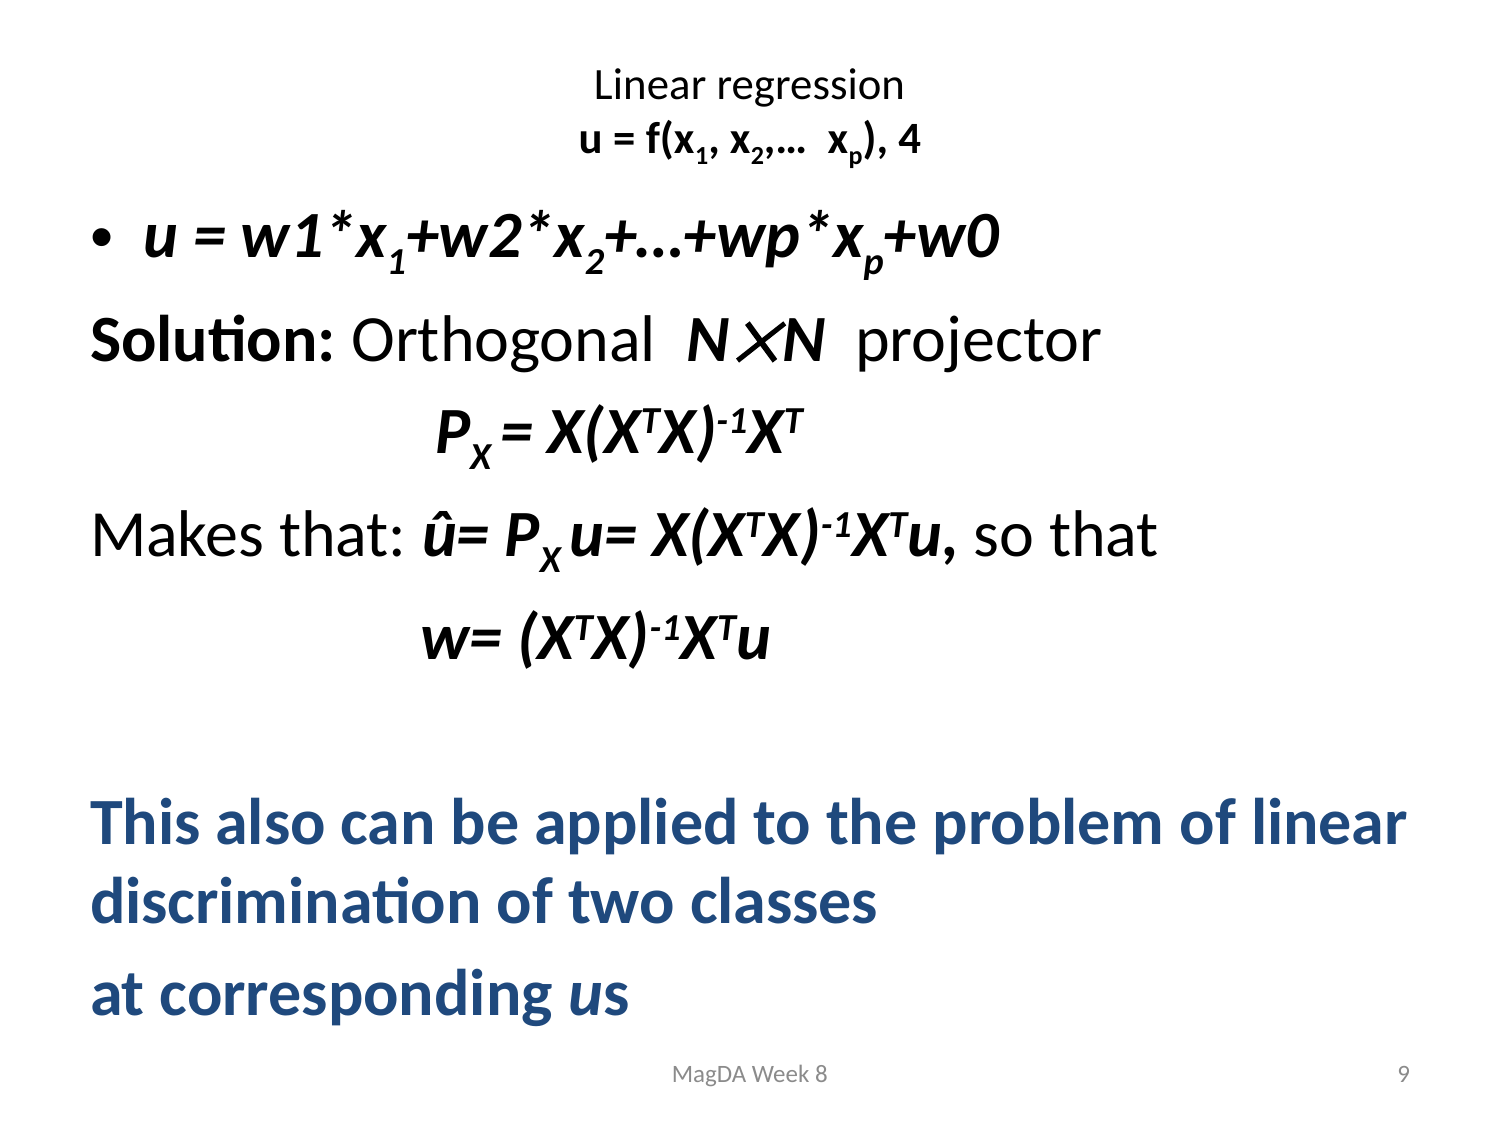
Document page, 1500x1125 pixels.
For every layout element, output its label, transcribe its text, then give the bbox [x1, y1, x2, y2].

list u = w1*x1+w2*x2+…+wp*xp+w0 Solution: Orthogonal NN projector PX = X(XTX)-1XT Makes that: û= PX u= X(XTX)-1XTu, so that w= (XTX)-1XTu This also can be applied to the problem of linear discrimination of two classes at corresponding us [75, 184, 1500, 1043]
title Linear regression u = f(x1, x2,… xp), 4 [75, 45, 1425, 184]
footer MagDA Week 8 [512, 1042, 988, 1103]
slide_number 9 [1074, 1042, 1425, 1103]
